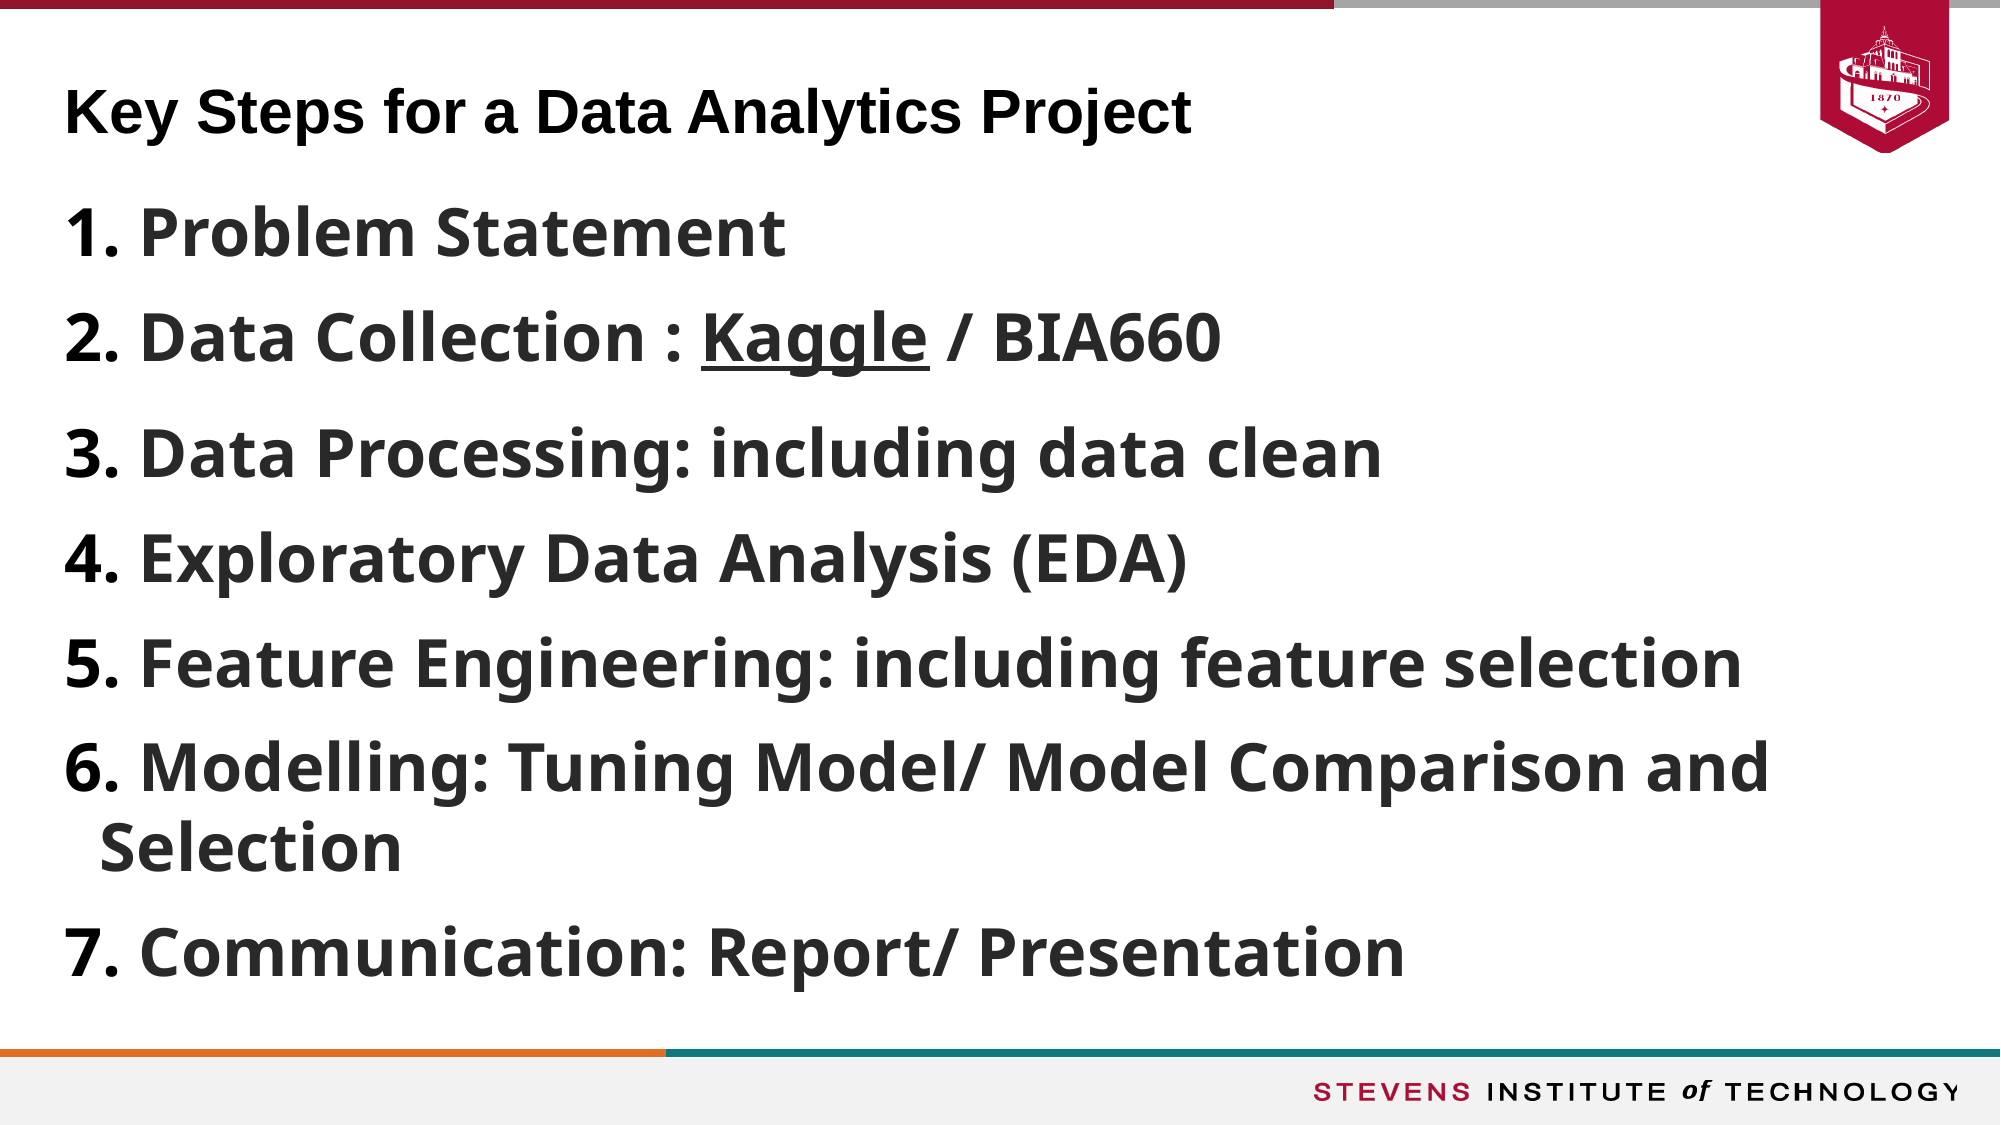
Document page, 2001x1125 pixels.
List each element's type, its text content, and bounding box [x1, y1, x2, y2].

picture [1820, 0, 1950, 153]
text_box Problem Statement Data Collection : Kaggle / BIA660 Data Processing: including data clean Exploratory Data Analysis (EDA) Feature Engineering: including feature selection Modelling: Tuning Model/ Model Comparison and Selection Communication: Report/ Presentation [49, 182, 1951, 1000]
text_box Key Steps for a Data Analytics Project [49, 64, 1647, 152]
picture [1314, 1080, 1957, 1101]
